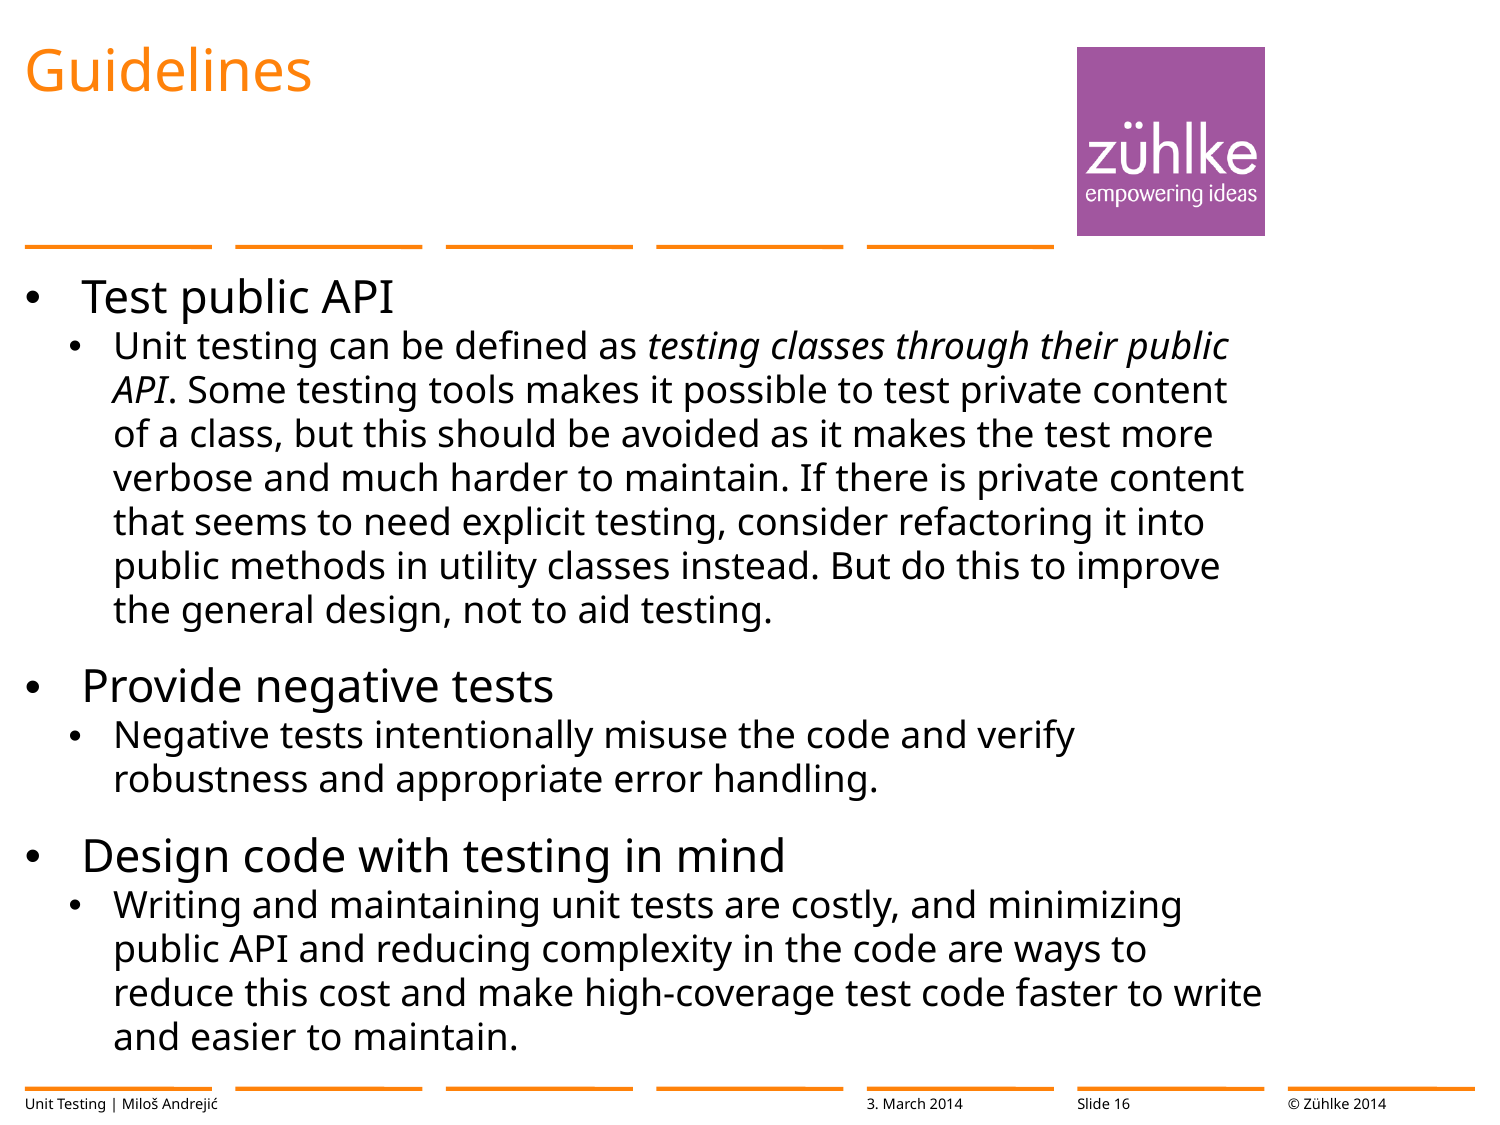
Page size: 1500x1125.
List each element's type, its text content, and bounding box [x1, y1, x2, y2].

picture [1077, 47, 1265, 236]
title Guidelines [24, 36, 1055, 236]
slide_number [866, 1094, 1054, 1113]
footer Unit Testing | Miloš Andrejić [24, 1094, 844, 1113]
list Test public API Unit testing can be defined as testing classes through their public API. Some testing tools makes it possible to test private content of a class, but this should be avoided as it makes the test more verbose and much harder to maintain. If there is private content that seems to need explicit testing, consider refactoring it into public methods in utility classes instead. But do this to improve the general design, not to aid testing. Provide negative tests Negative tests intentionally misuse the code and verify robustness and appropriate error handling. Design code with testing in mind Writing and maintaining unit tests are costly, and minimizing public API and reducing complexity in the code are ways to reduce this cost and make high-coverage test code faster to write and easier to maintain. [24, 270, 1265, 1066]
slide_number Slide 16 [1077, 1094, 1265, 1113]
